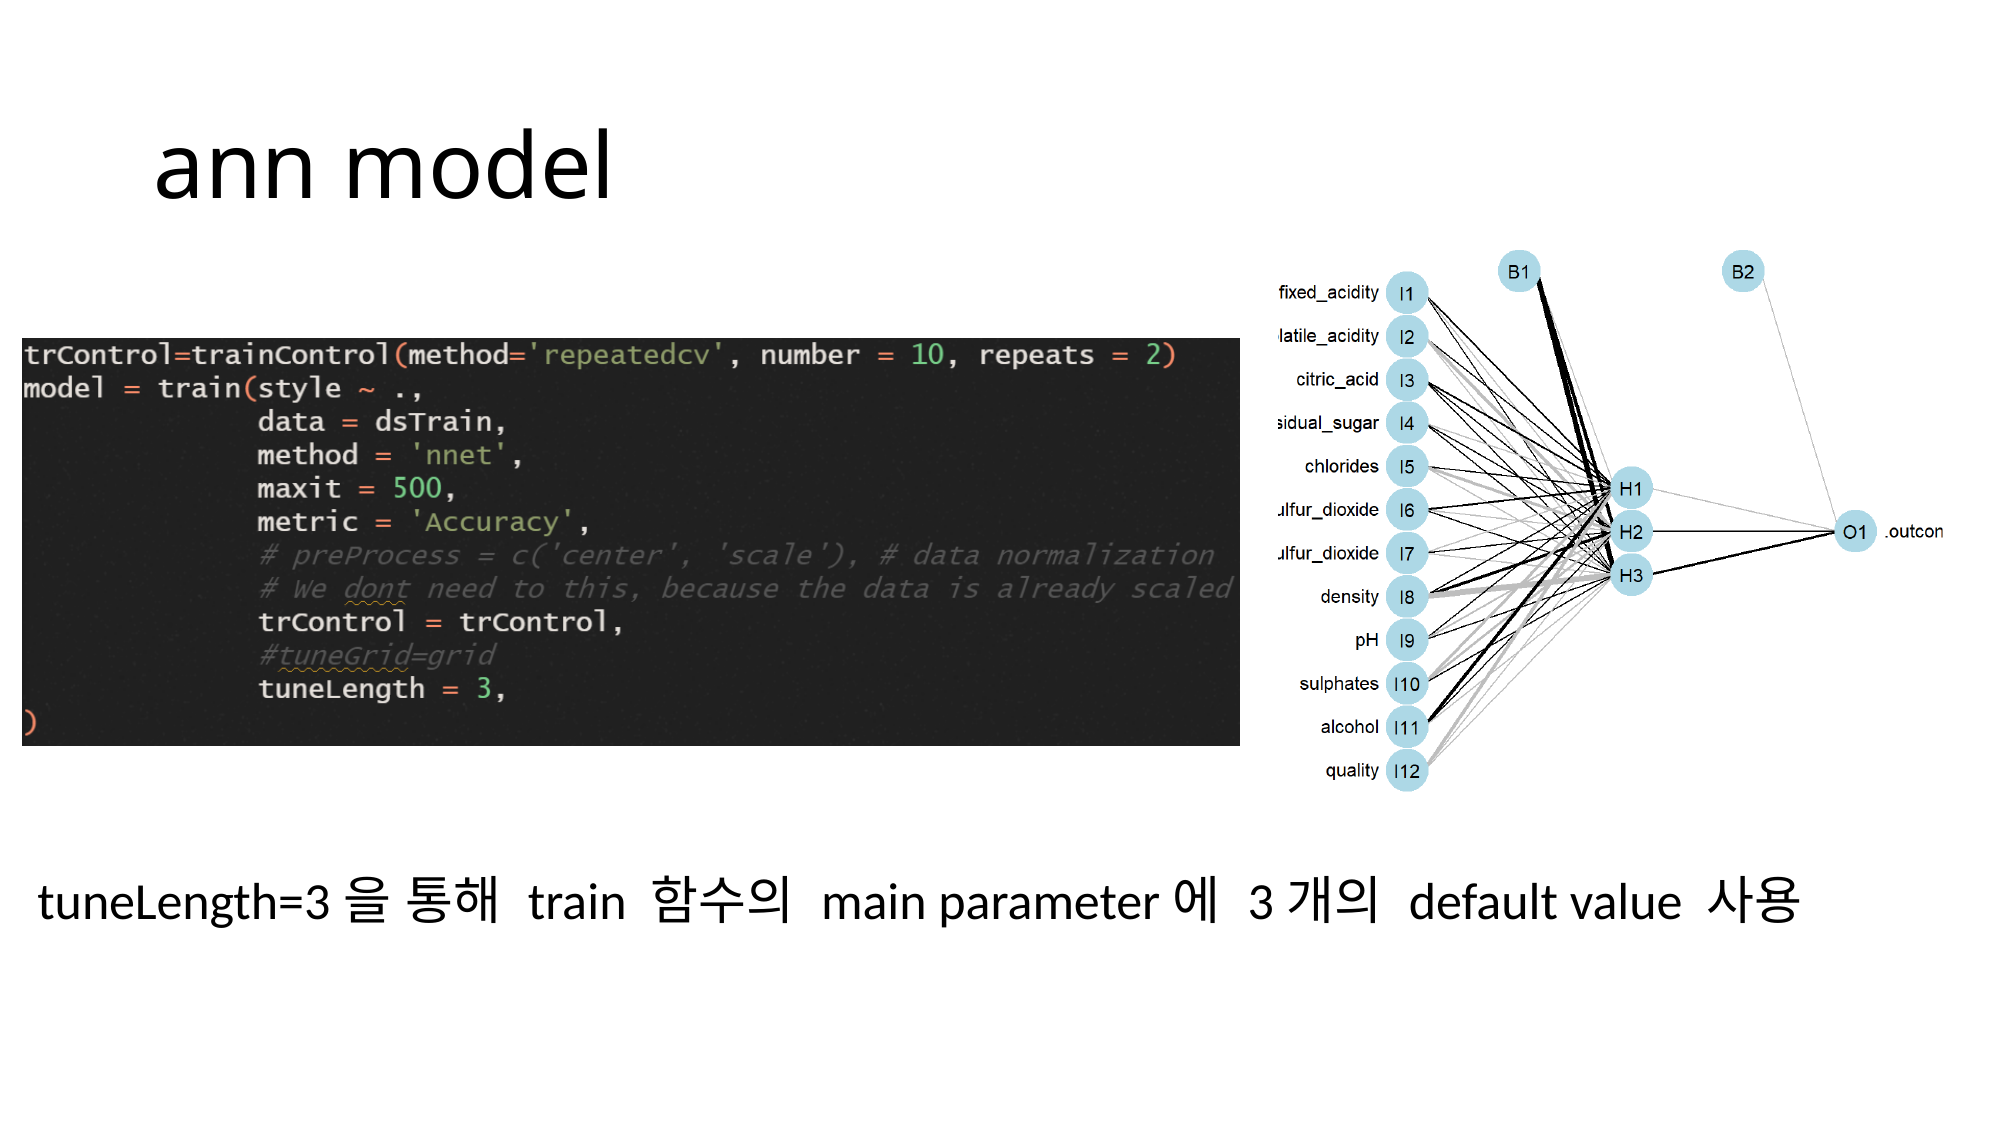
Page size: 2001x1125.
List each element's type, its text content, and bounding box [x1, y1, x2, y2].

picture [22, 219, 1954, 838]
title ann model [138, 60, 1864, 278]
text_box tuneLength=3을 통해 train 함수의 main parameter에 3개의 default value 사용 [22, 859, 2000, 937]
